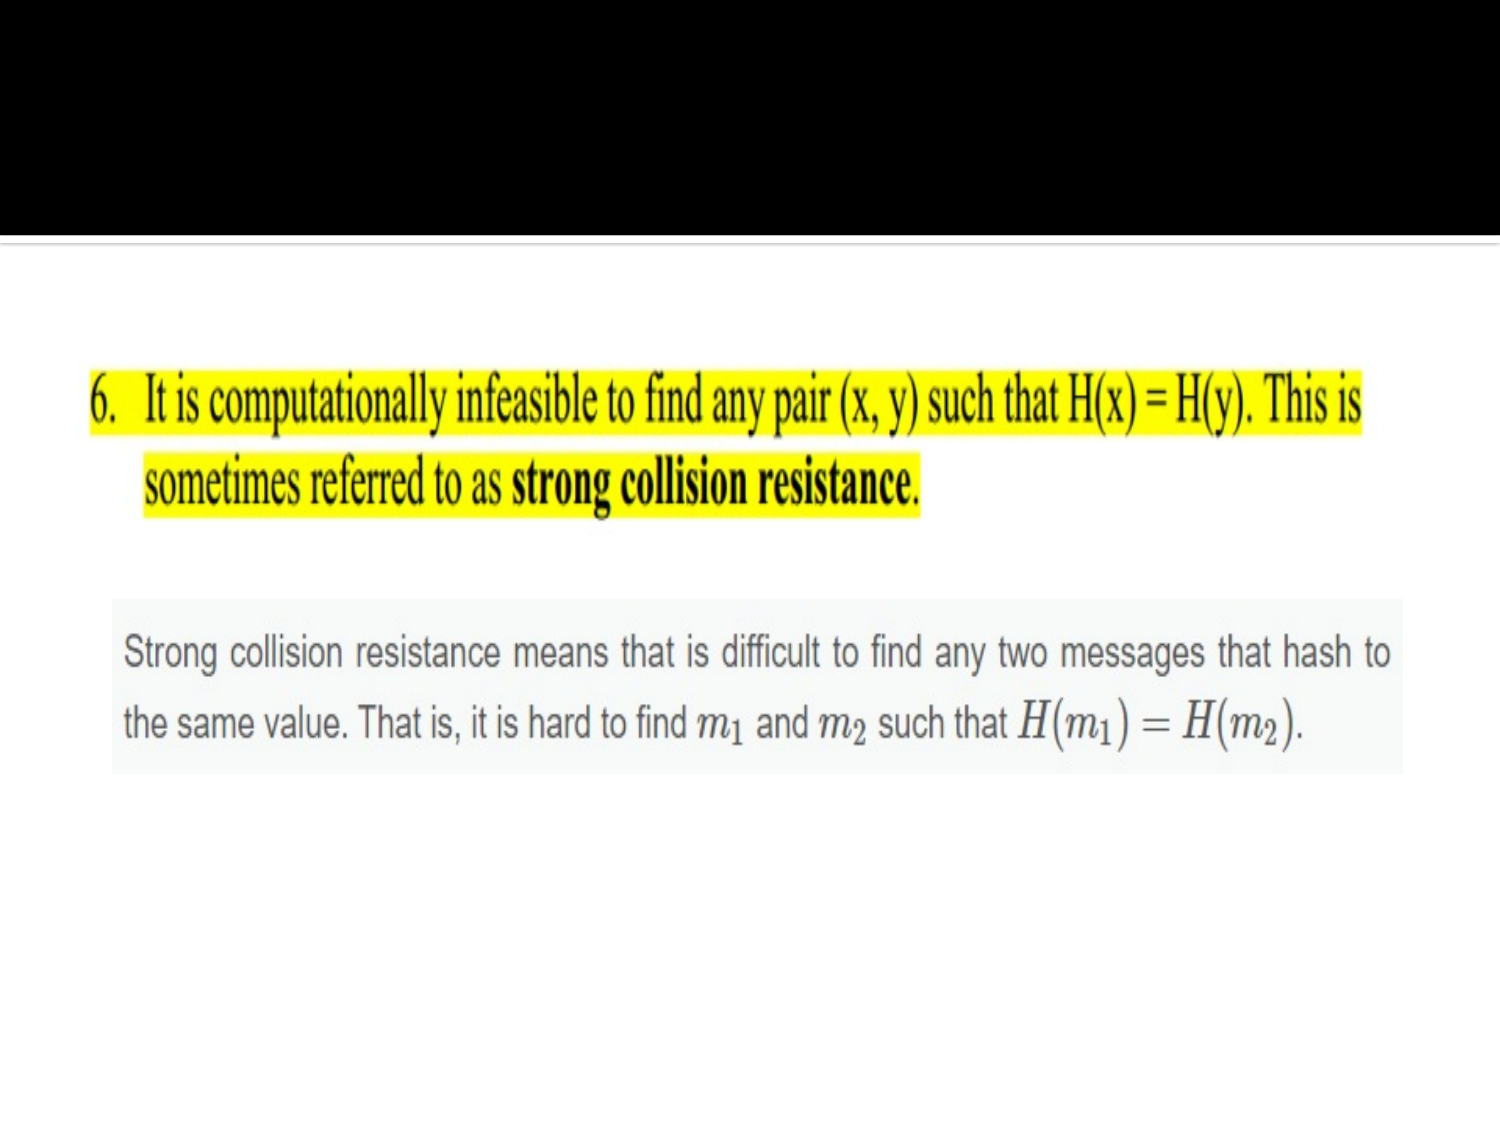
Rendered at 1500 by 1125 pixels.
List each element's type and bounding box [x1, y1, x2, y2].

list [77, 362, 1393, 536]
picture [112, 599, 1404, 774]
